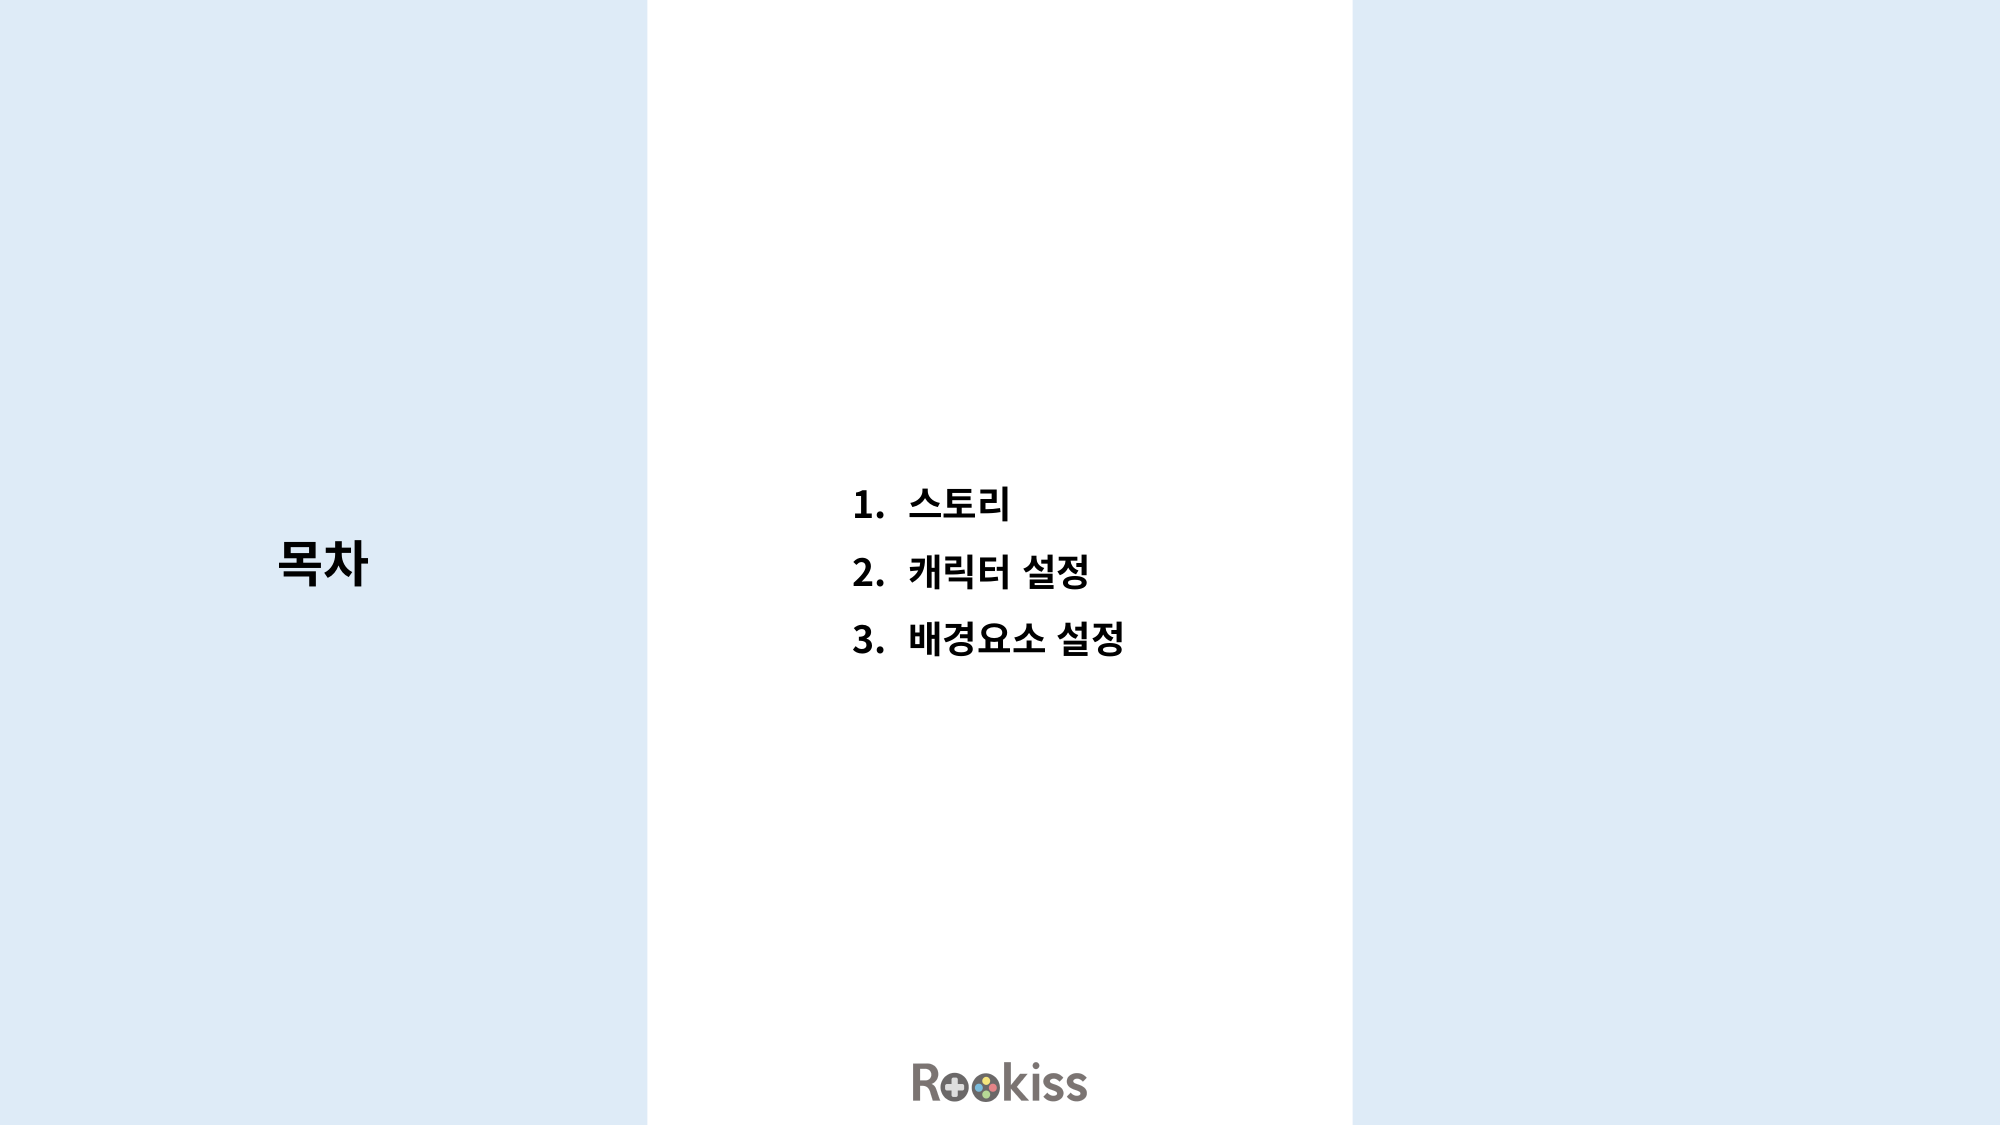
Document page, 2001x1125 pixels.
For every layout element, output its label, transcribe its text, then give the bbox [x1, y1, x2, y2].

text_box [0, 0, 649, 1125]
text_box 목차 [235, 524, 412, 600]
text_box [1352, 0, 2000, 1125]
text_box 스토리 캐릭터 설정 배경요소 설정 [837, 451, 1163, 669]
picture [913, 1062, 1087, 1102]
